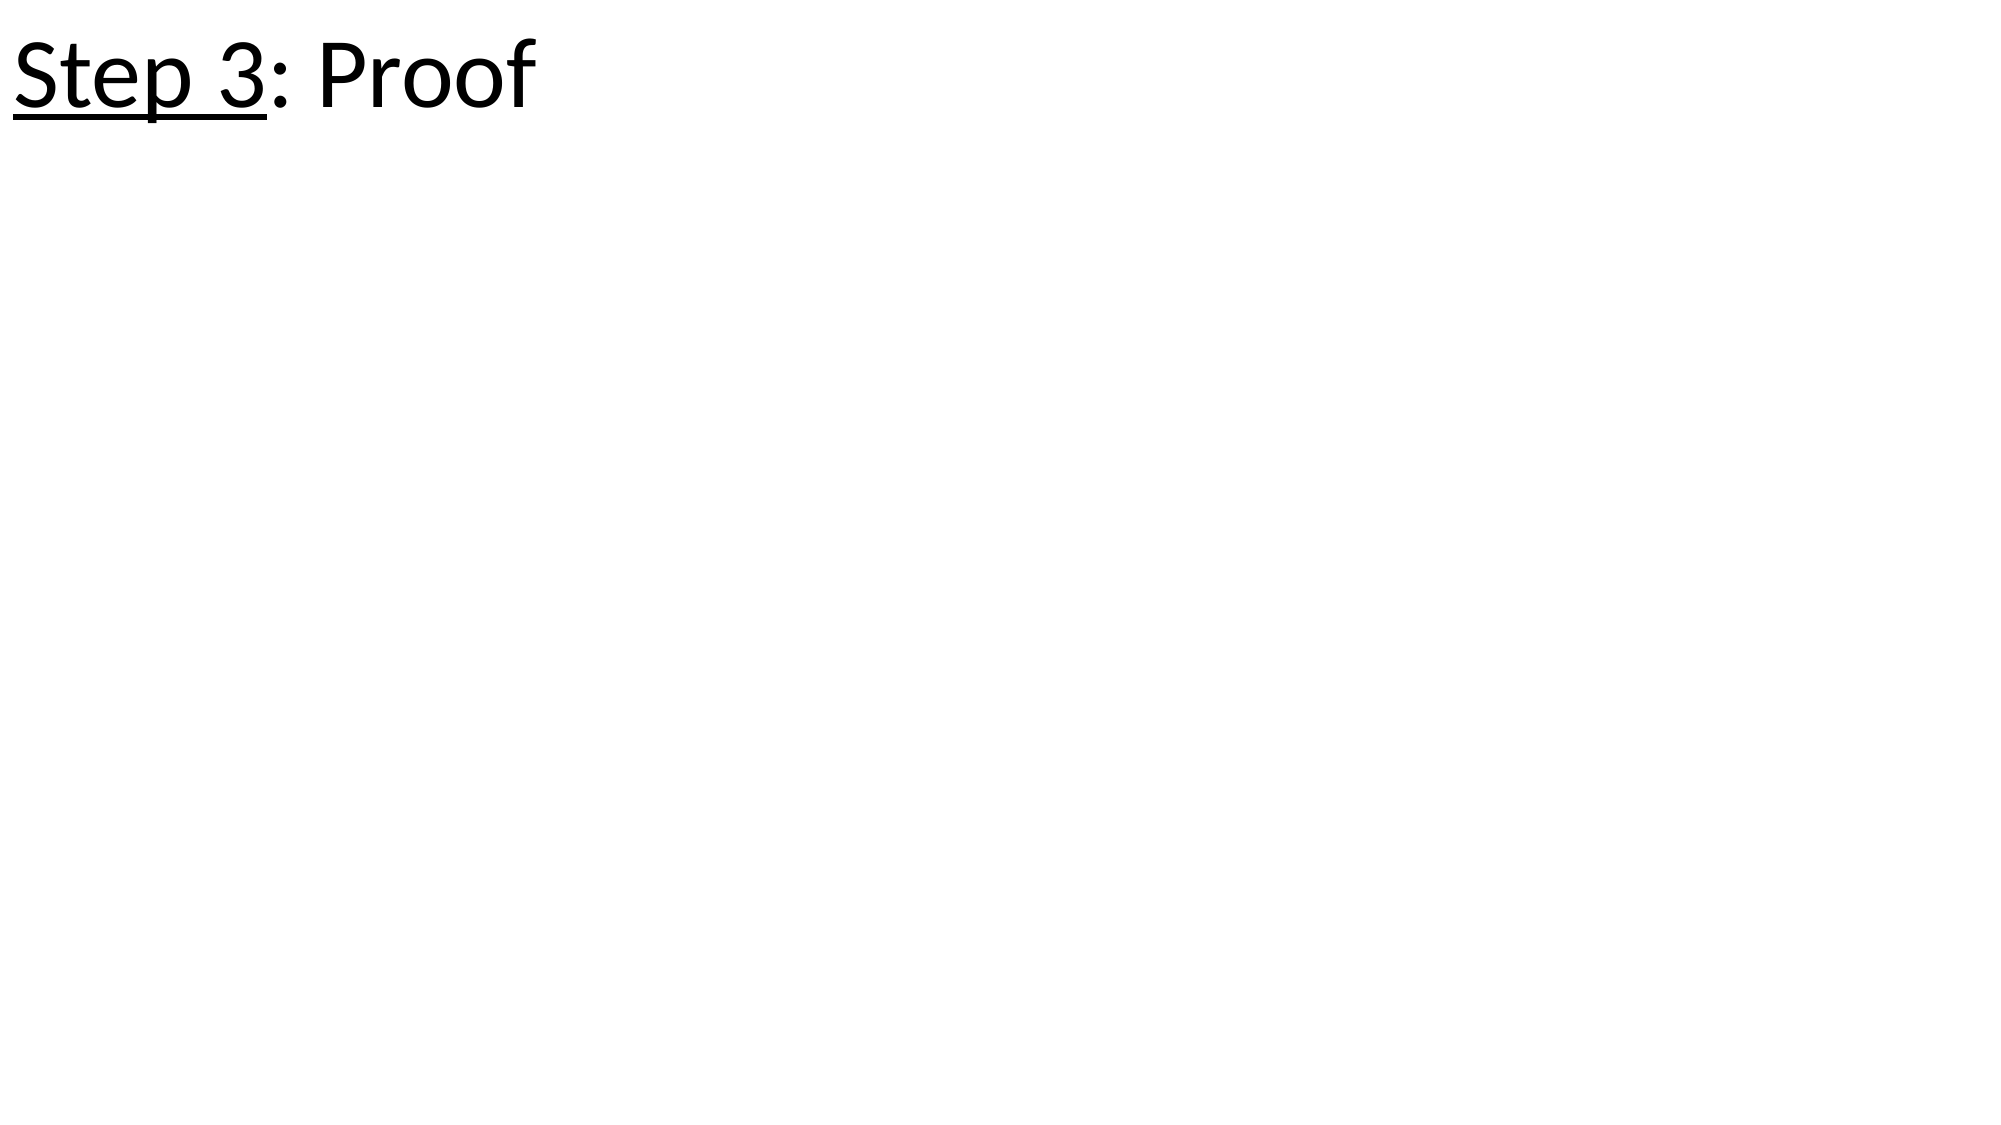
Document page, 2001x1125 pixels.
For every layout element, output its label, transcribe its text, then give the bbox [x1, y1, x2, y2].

text_box Step 3: Proof [36, 38, 1828, 100]
